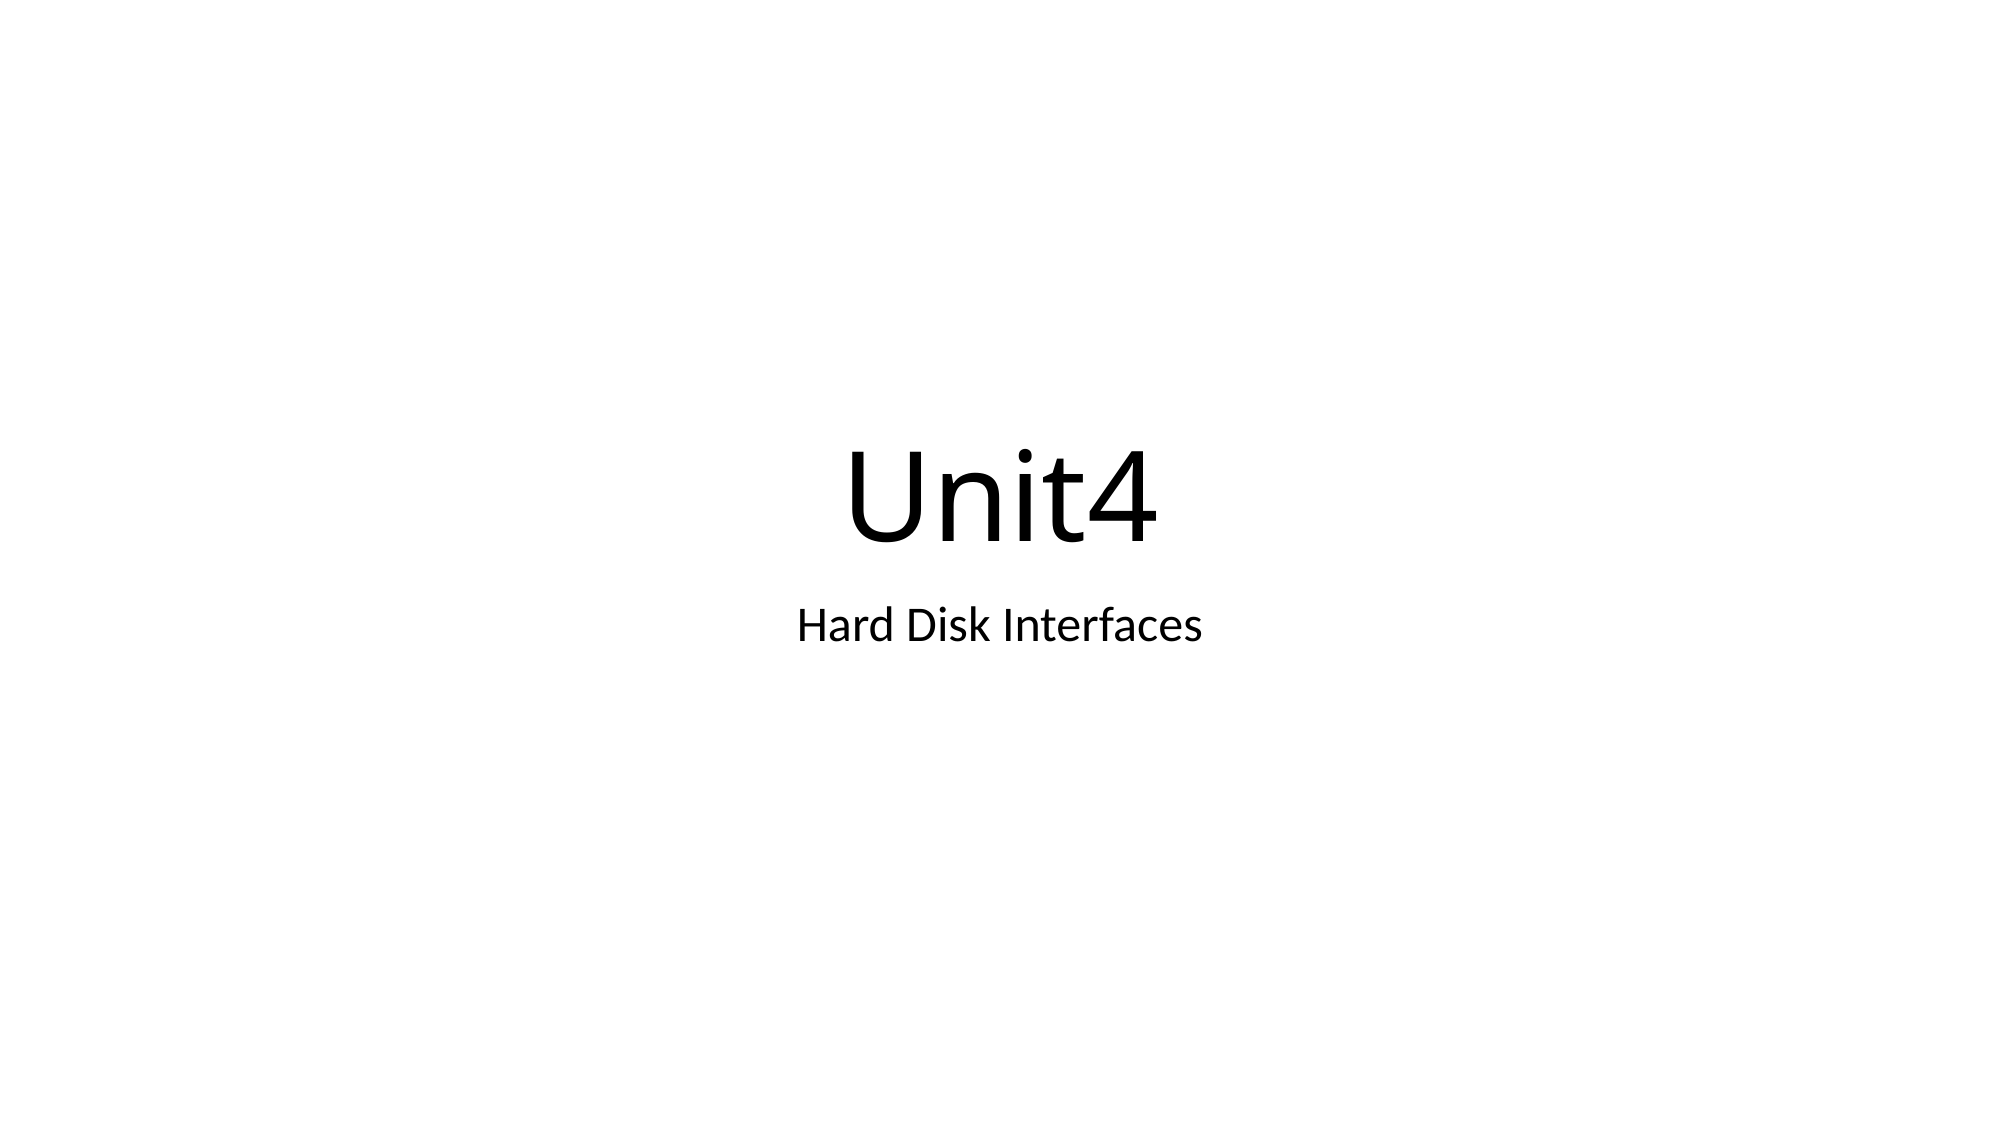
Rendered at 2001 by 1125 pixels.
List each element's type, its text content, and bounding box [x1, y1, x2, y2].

subtitle Hard Disk Interfaces [249, 590, 1750, 863]
title Unit4 [249, 184, 1750, 576]
